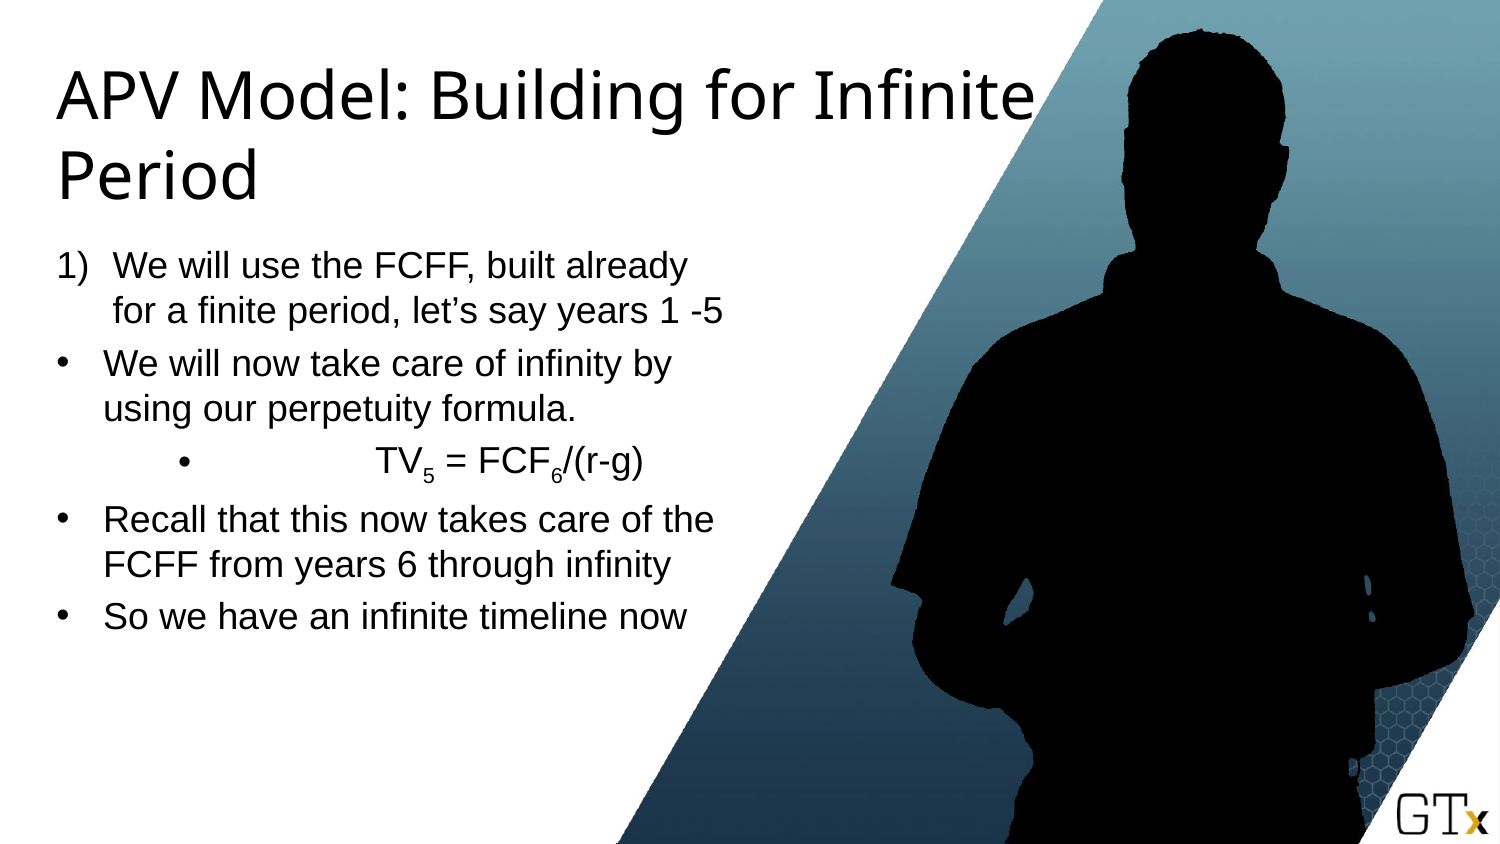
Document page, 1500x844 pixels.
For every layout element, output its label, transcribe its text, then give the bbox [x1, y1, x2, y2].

picture [0, 0, 1500, 844]
title APV Model: Building for Infinite Period [41, 45, 1056, 234]
list We will use the FCFF, built already for a finite period, let’s say years 1 -5 We will now take care of infinity by using our perpetuity formula. TV5 = FCF6/(r-g) Recall that this now takes care of the FCFF from years 6 through infinity So we have an infinite timeline now [41, 234, 750, 819]
